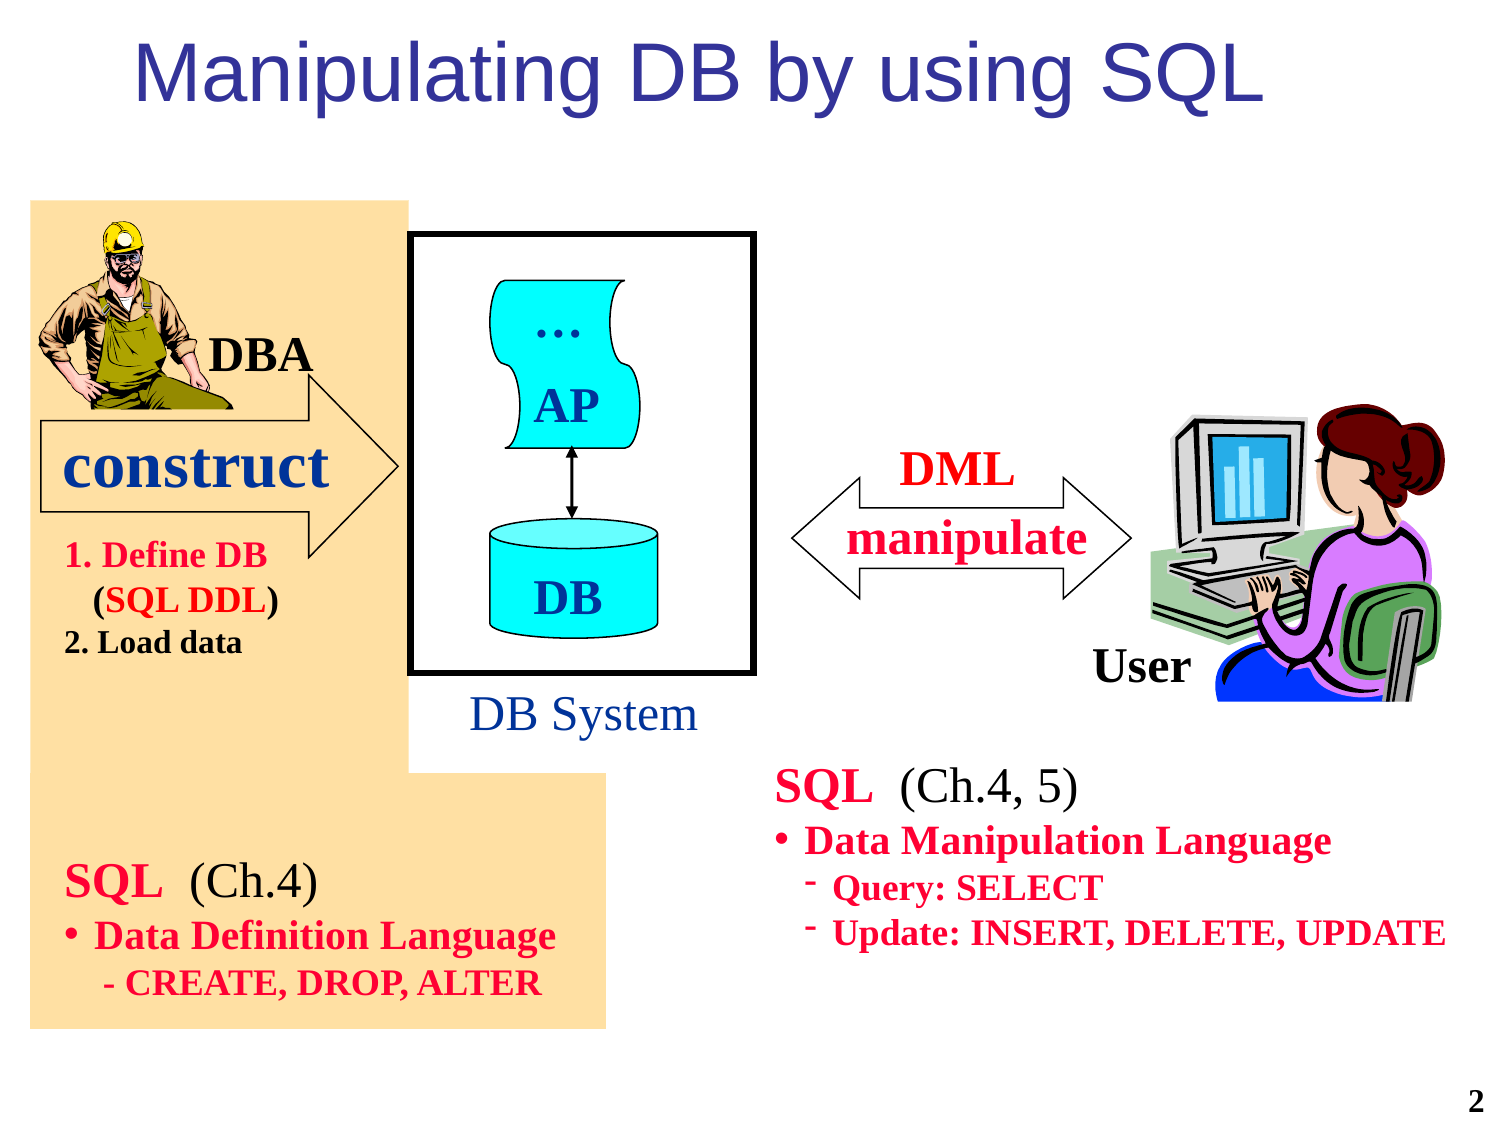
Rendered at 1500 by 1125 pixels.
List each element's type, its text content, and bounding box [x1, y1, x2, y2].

title Manipulating DB by using SQL [29, 10, 1370, 161]
slide_number 2 [1223, 1072, 1500, 1125]
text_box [410, 233, 754, 749]
text_box SQL (Ch.4) Data Definition Language - CREATE, DROP, ALTER [49, 840, 604, 1011]
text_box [791, 403, 1446, 705]
text_box SQL (Ch.4, 5) Data Manipulation Language Query: SELECT Update: INSERT, DELETE, UPDATE [759, 745, 1484, 961]
text_box [30, 773, 606, 1029]
text_box [30, 200, 409, 773]
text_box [37, 219, 399, 702]
